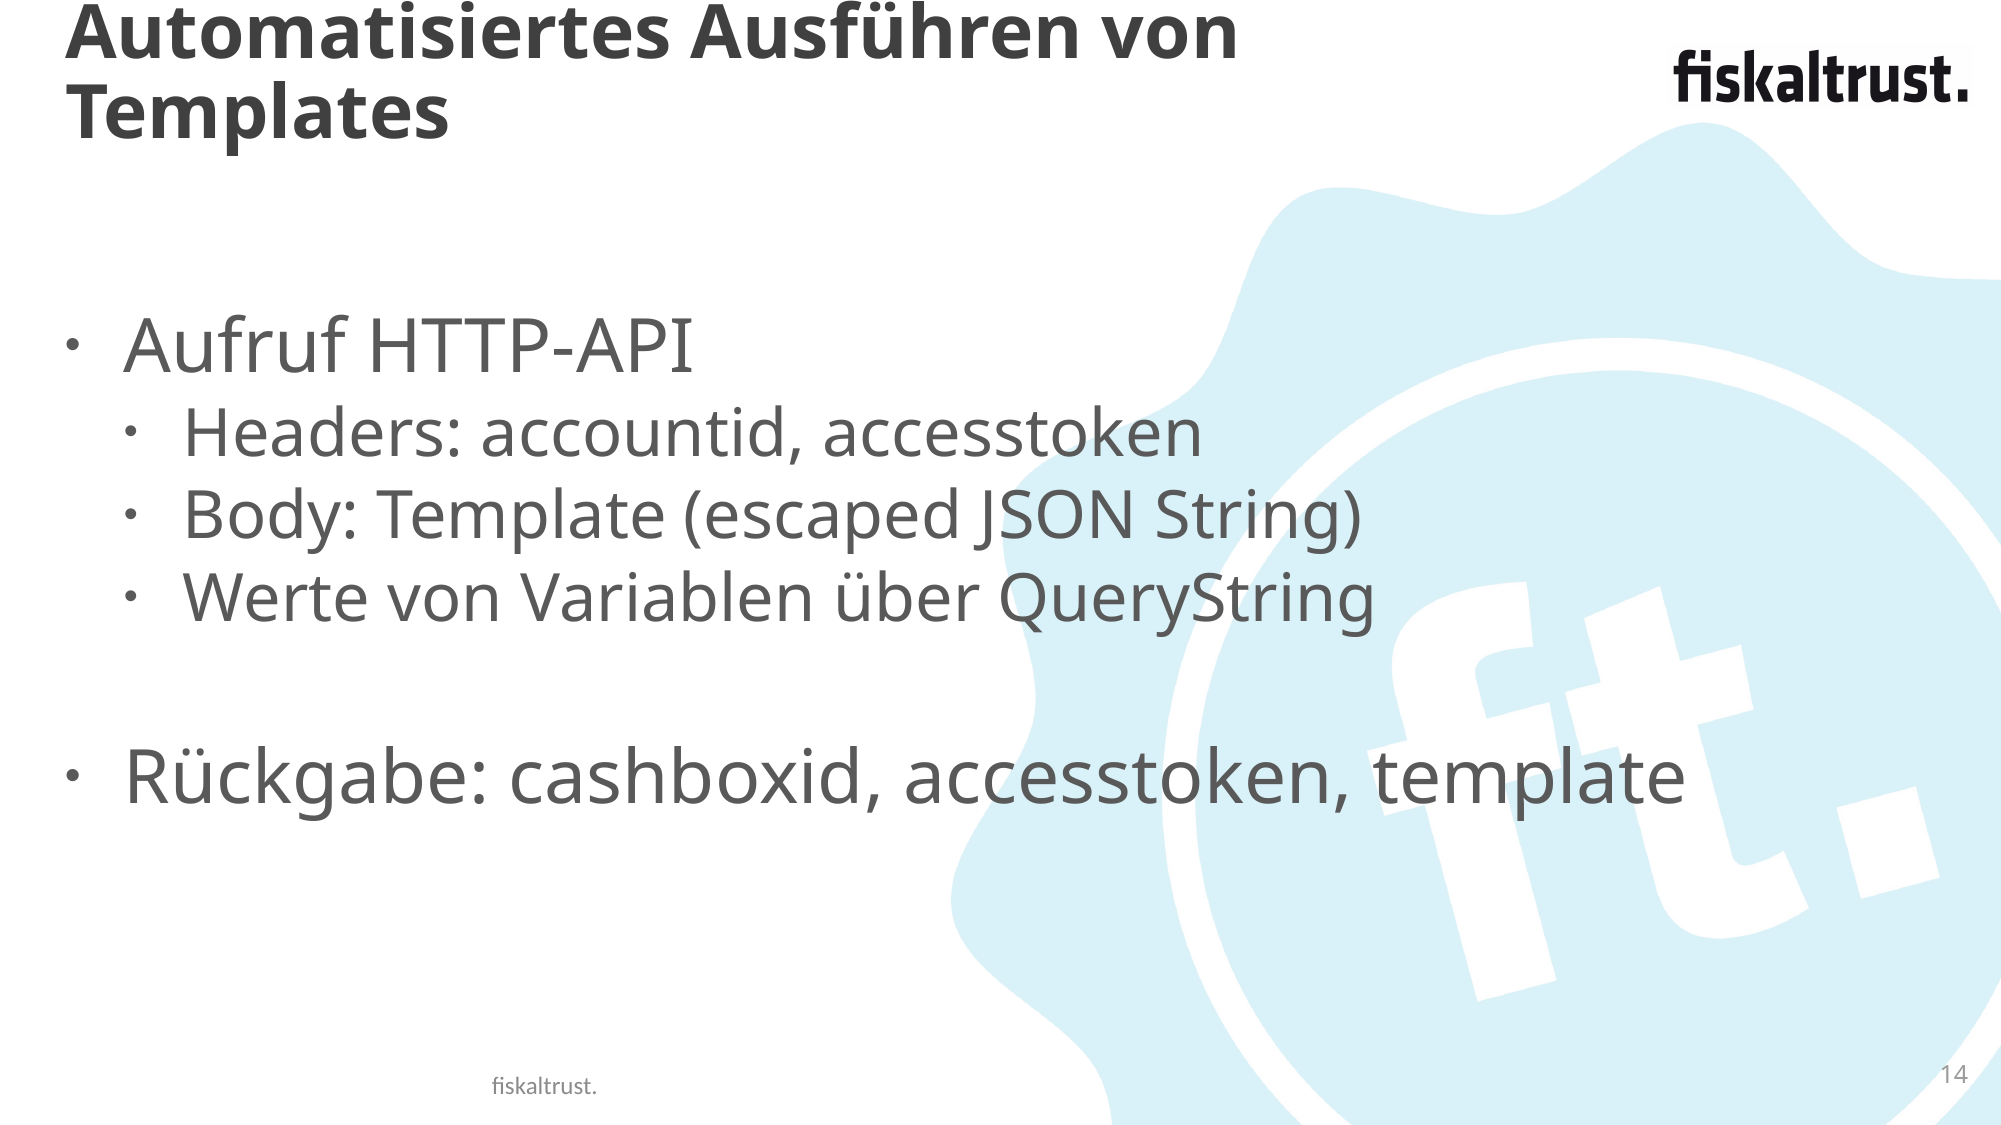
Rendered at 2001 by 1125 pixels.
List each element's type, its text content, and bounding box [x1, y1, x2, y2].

slide_number 14 [1745, 1045, 1984, 1105]
picture [1667, 43, 1974, 109]
list Aufruf HTTP-API Headers: accountid, accesstoken Body: Template (escaped JSON String) Werte von Variablen über QueryString Rückgabe: cashboxid, accesstoken, template [50, 189, 1974, 1027]
title Automatisiertes Ausführen von Templates [50, 30, 1646, 118]
footer fiskaltrust. [0, 1054, 1090, 1115]
